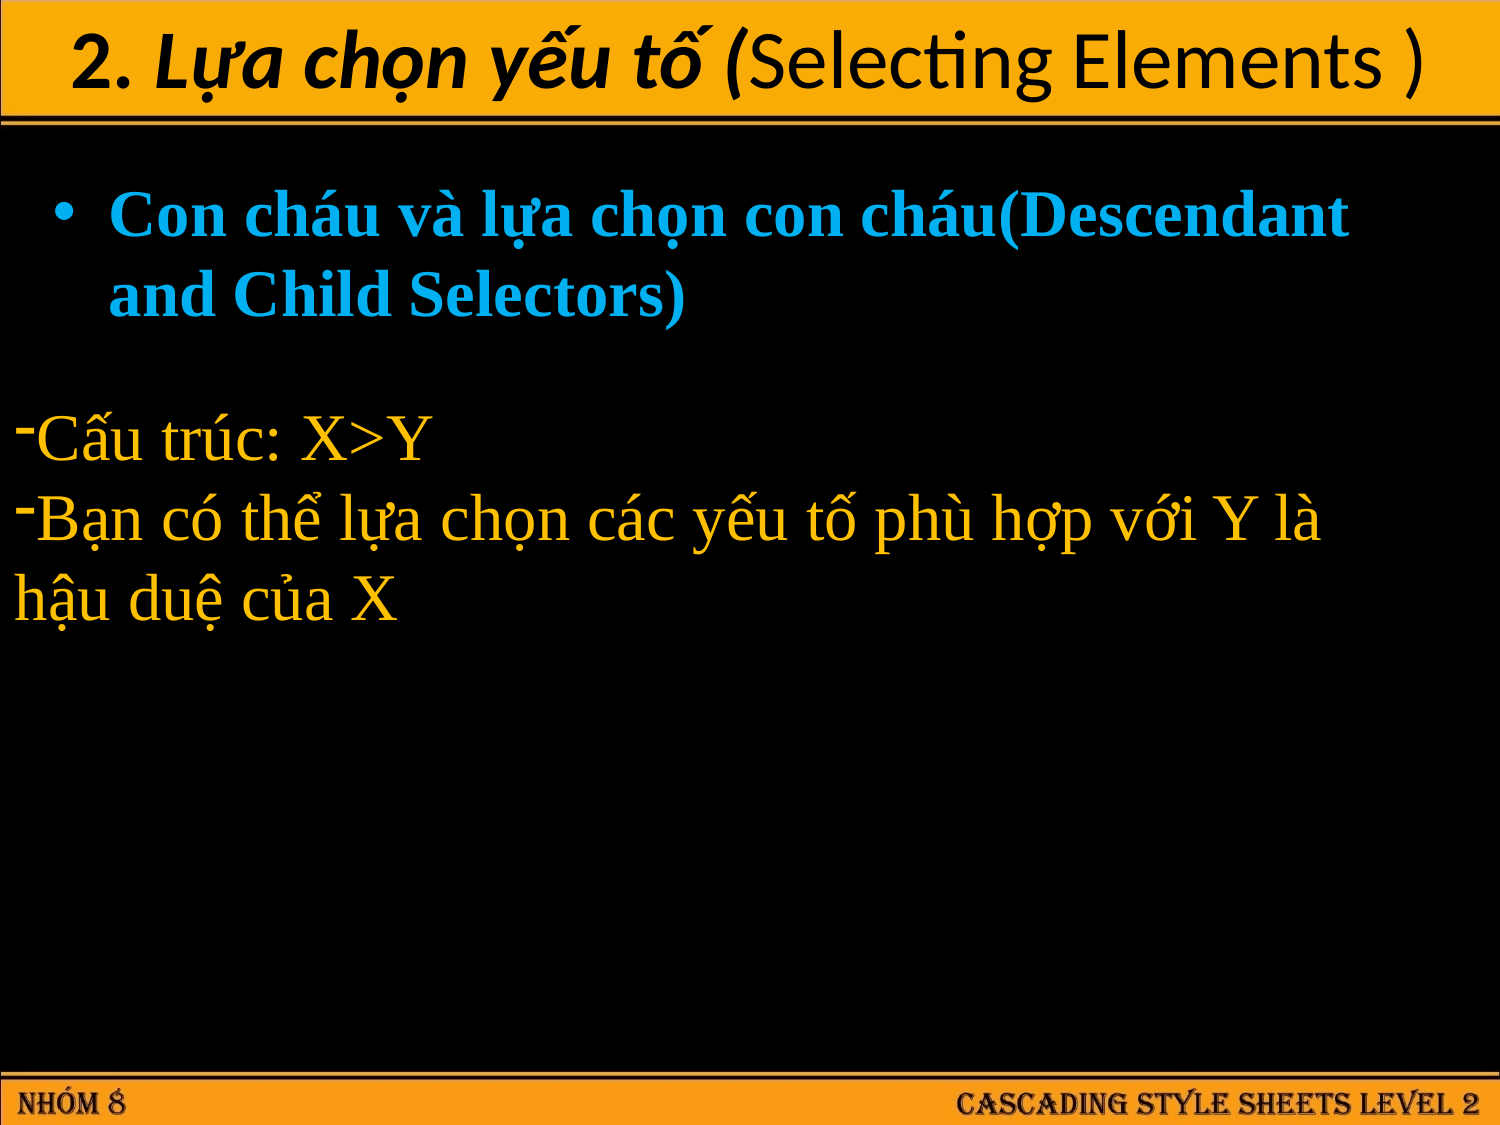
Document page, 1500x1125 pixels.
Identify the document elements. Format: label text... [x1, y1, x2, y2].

text_box 2. Lựa chọn yếu tố (Selecting Elements ) [0, 0, 1500, 113]
picture [0, 113, 1500, 1125]
text_box Cấu trúc: X>Y Bạn có thể lựa chọn các yếu tố phù hợp với Y là hậu duệ của X [0, 386, 1438, 722]
list Con cháu và lựa chọn con cháu(Descendant and Child Selectors) [37, 162, 1425, 288]
